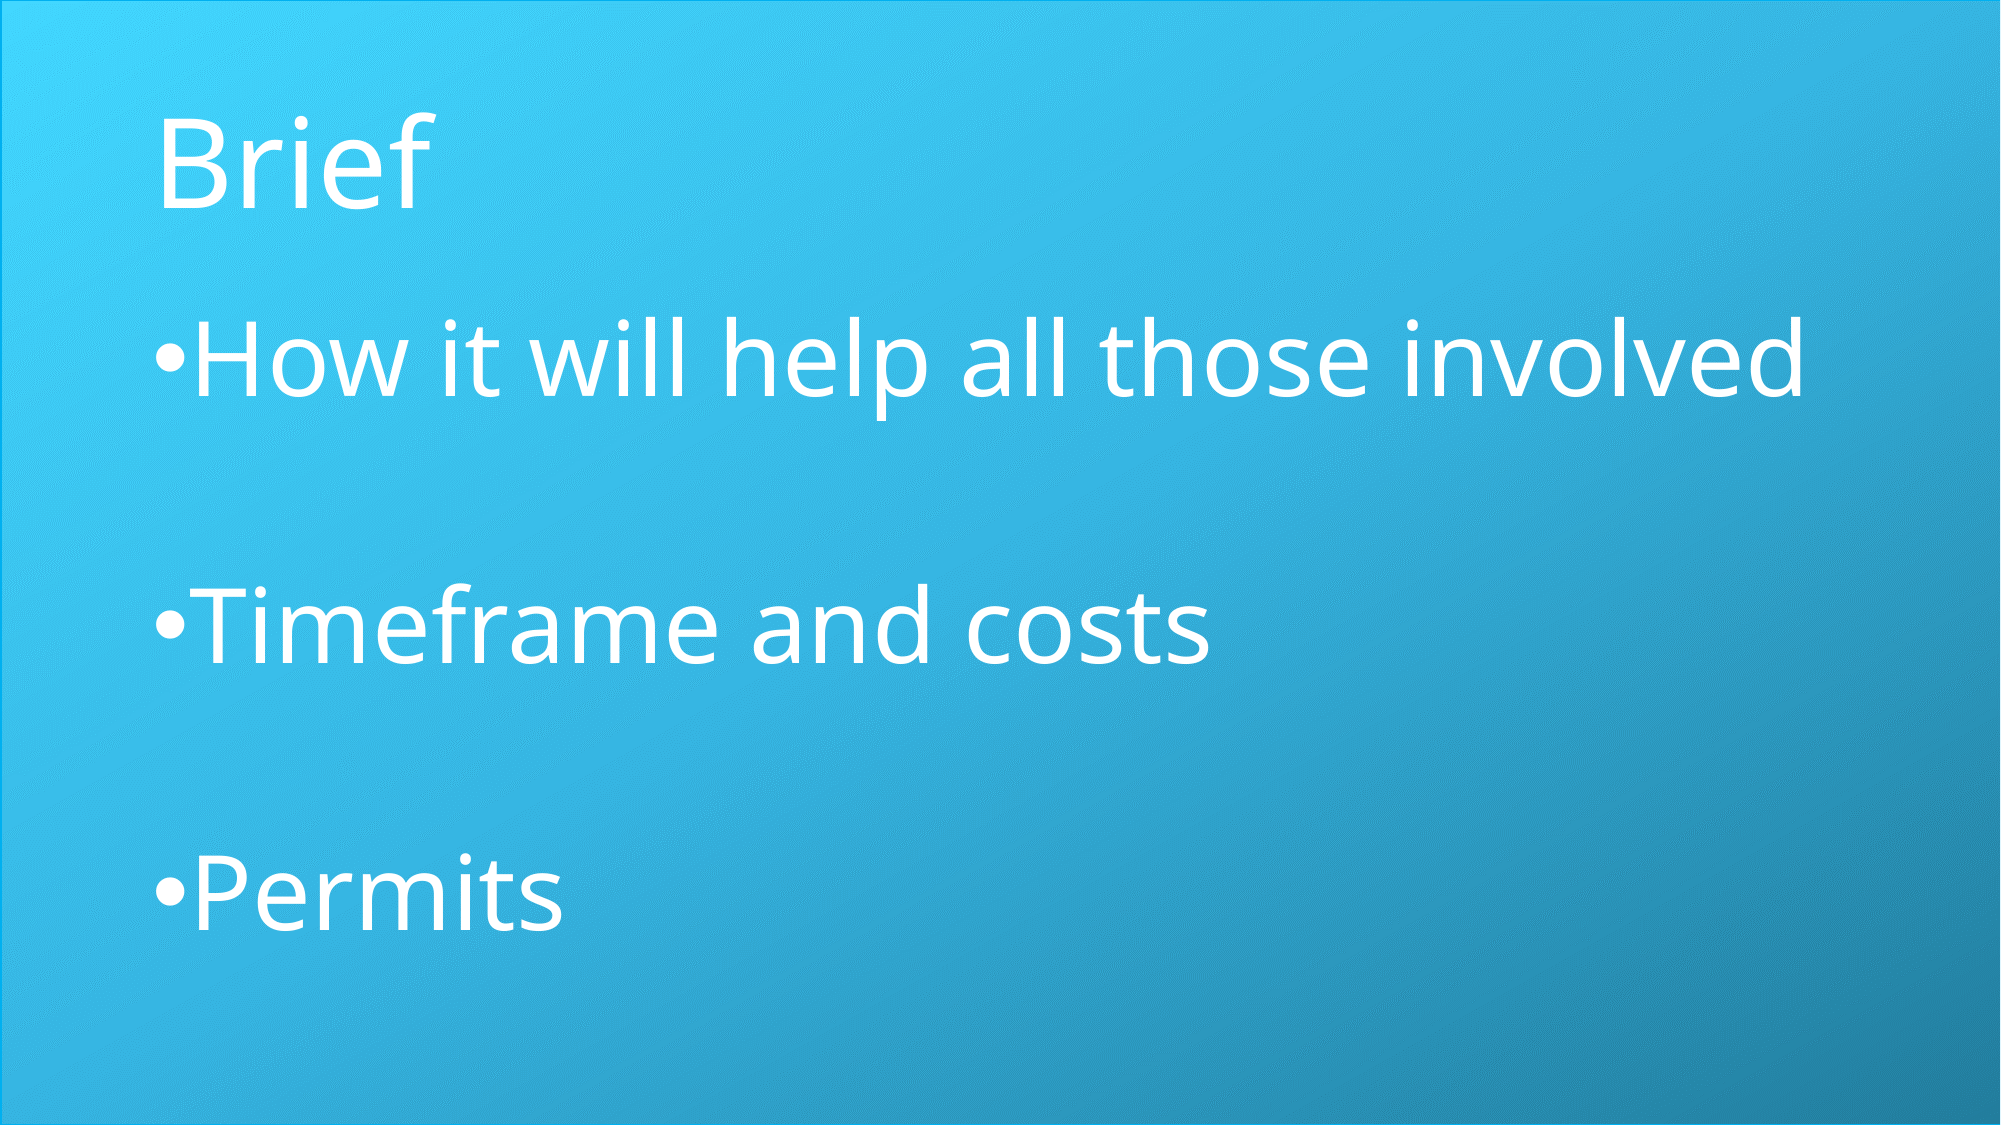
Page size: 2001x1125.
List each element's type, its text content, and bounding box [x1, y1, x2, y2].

picture [3, 2, 2001, 1123]
list How it will help all those involved Timeframe and costs Permits [137, 299, 1863, 1014]
title Brief [137, 59, 1863, 278]
